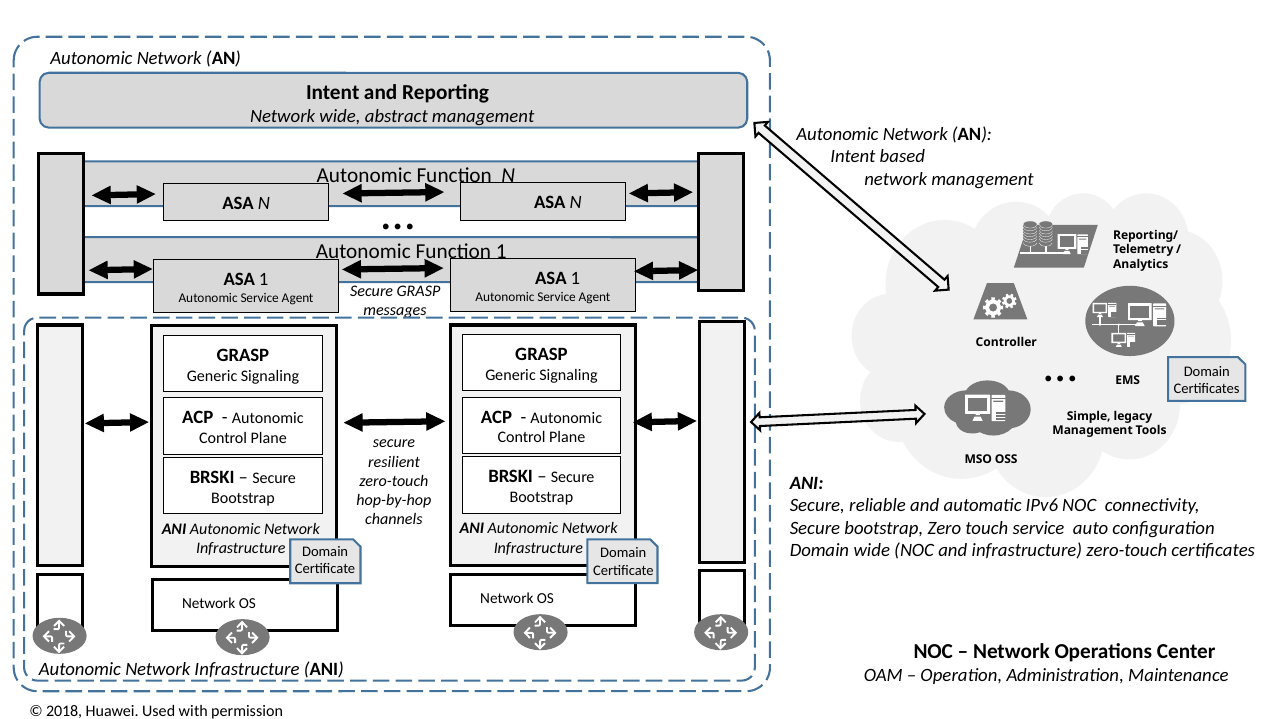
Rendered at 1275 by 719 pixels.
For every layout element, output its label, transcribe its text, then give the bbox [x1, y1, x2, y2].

text_box © 2018, Huawei. Used with permission [14, 693, 298, 719]
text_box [13, 36, 1275, 693]
